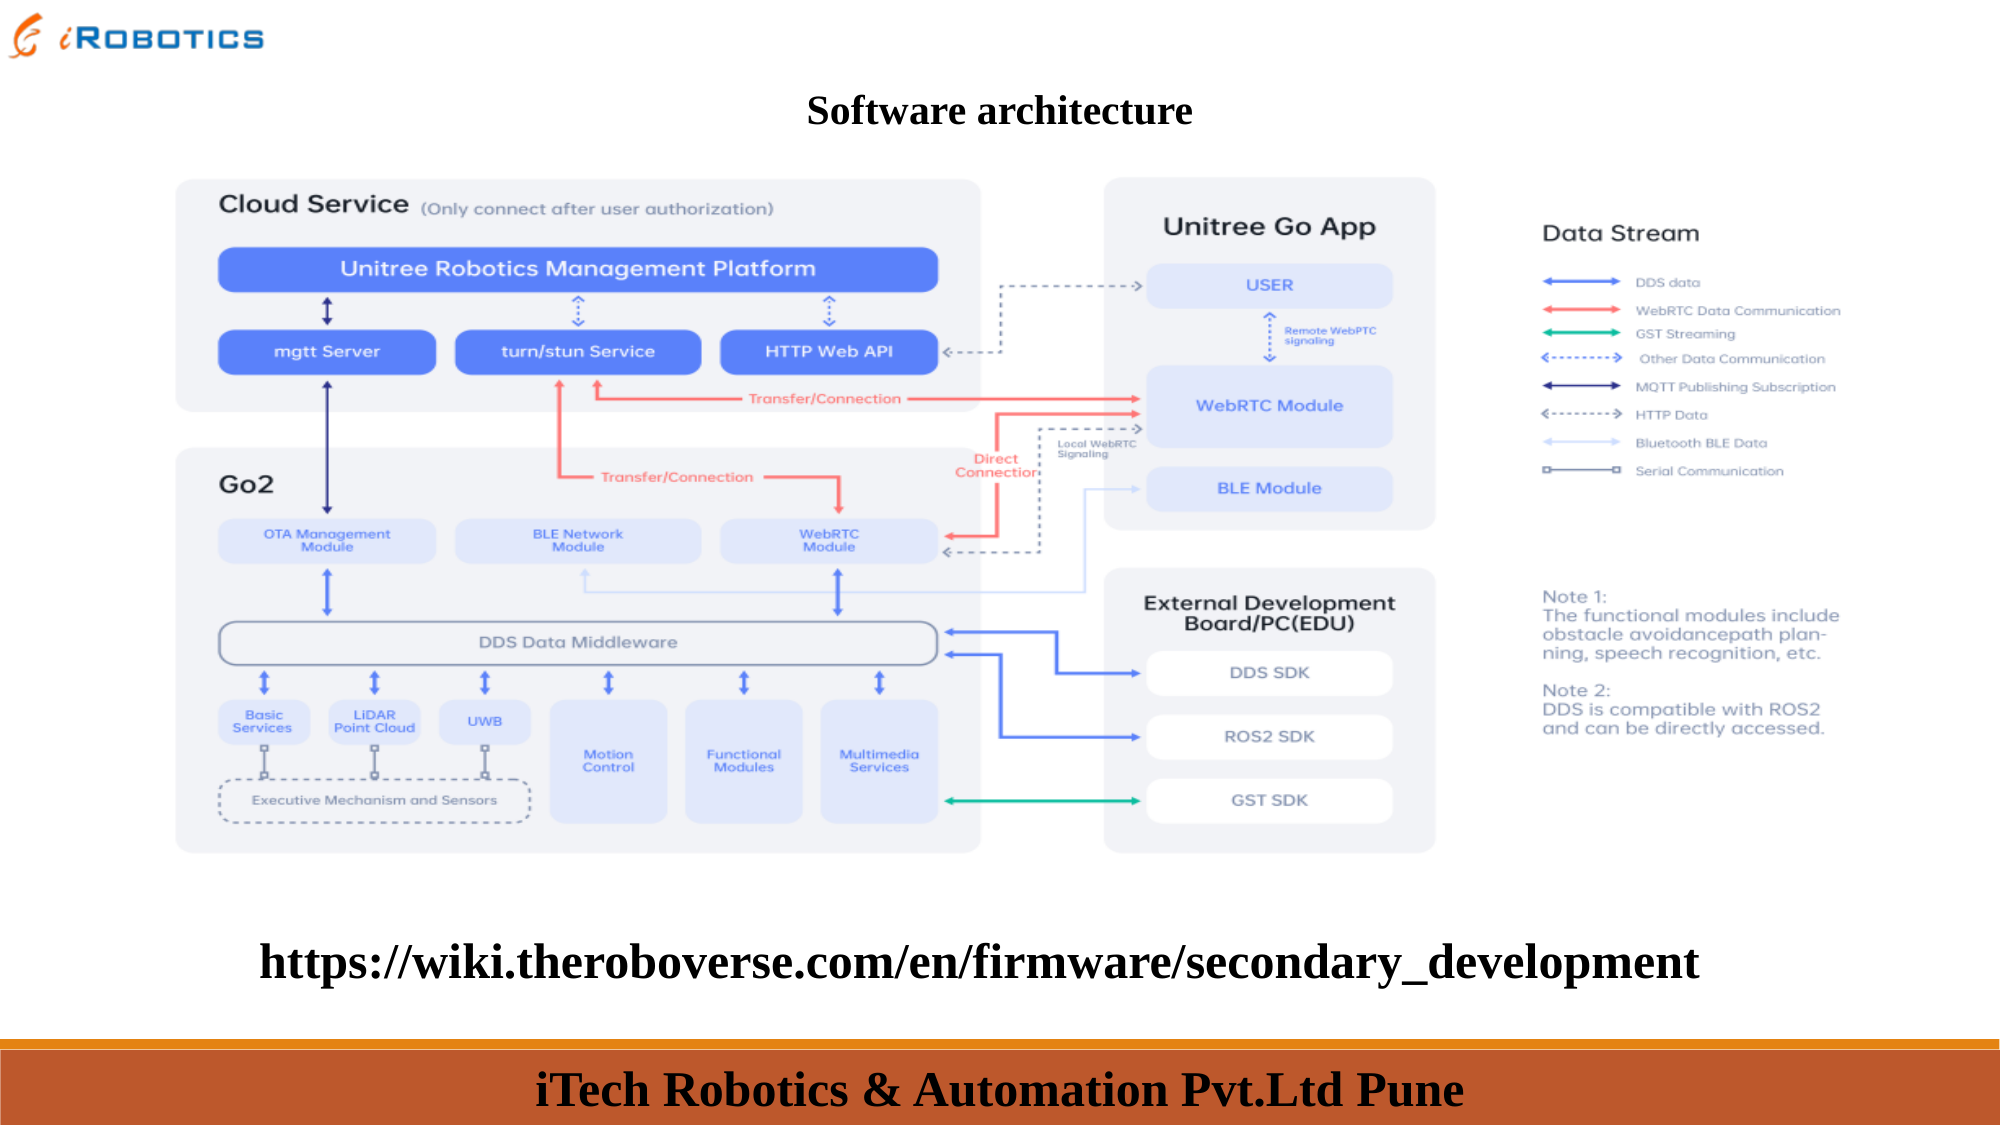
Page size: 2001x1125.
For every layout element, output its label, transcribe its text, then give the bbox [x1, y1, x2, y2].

text_box iTech Robotics & Automation Pvt.Ltd Pune [292, 1049, 1707, 1124]
picture [0, 0, 294, 76]
text_box Software architecture [500, 75, 1500, 105]
picture [90, 109, 1910, 922]
text_box https://wiki.theroboverse.com/en/firmware/secondary_development [244, 932, 1756, 996]
